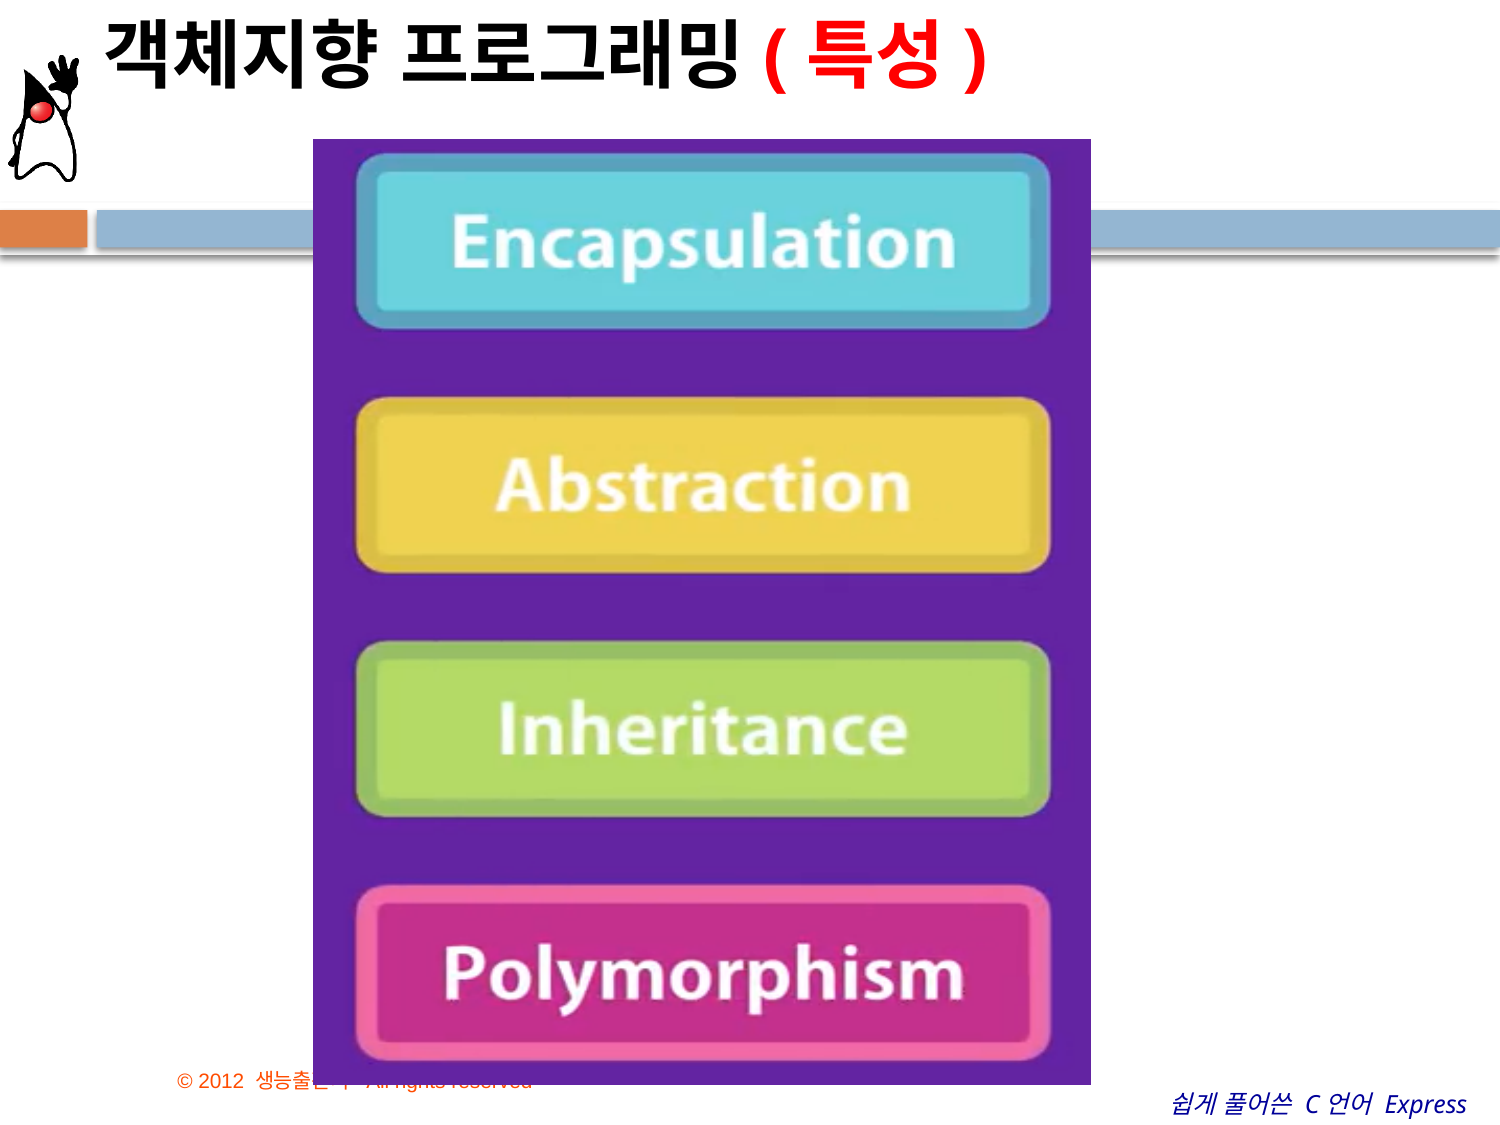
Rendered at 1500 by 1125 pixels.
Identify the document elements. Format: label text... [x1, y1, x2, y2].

picture [8, 55, 79, 182]
text_box 객체지향 프로그래밍(특성) [88, 0, 1128, 165]
picture [313, 139, 1092, 1085]
